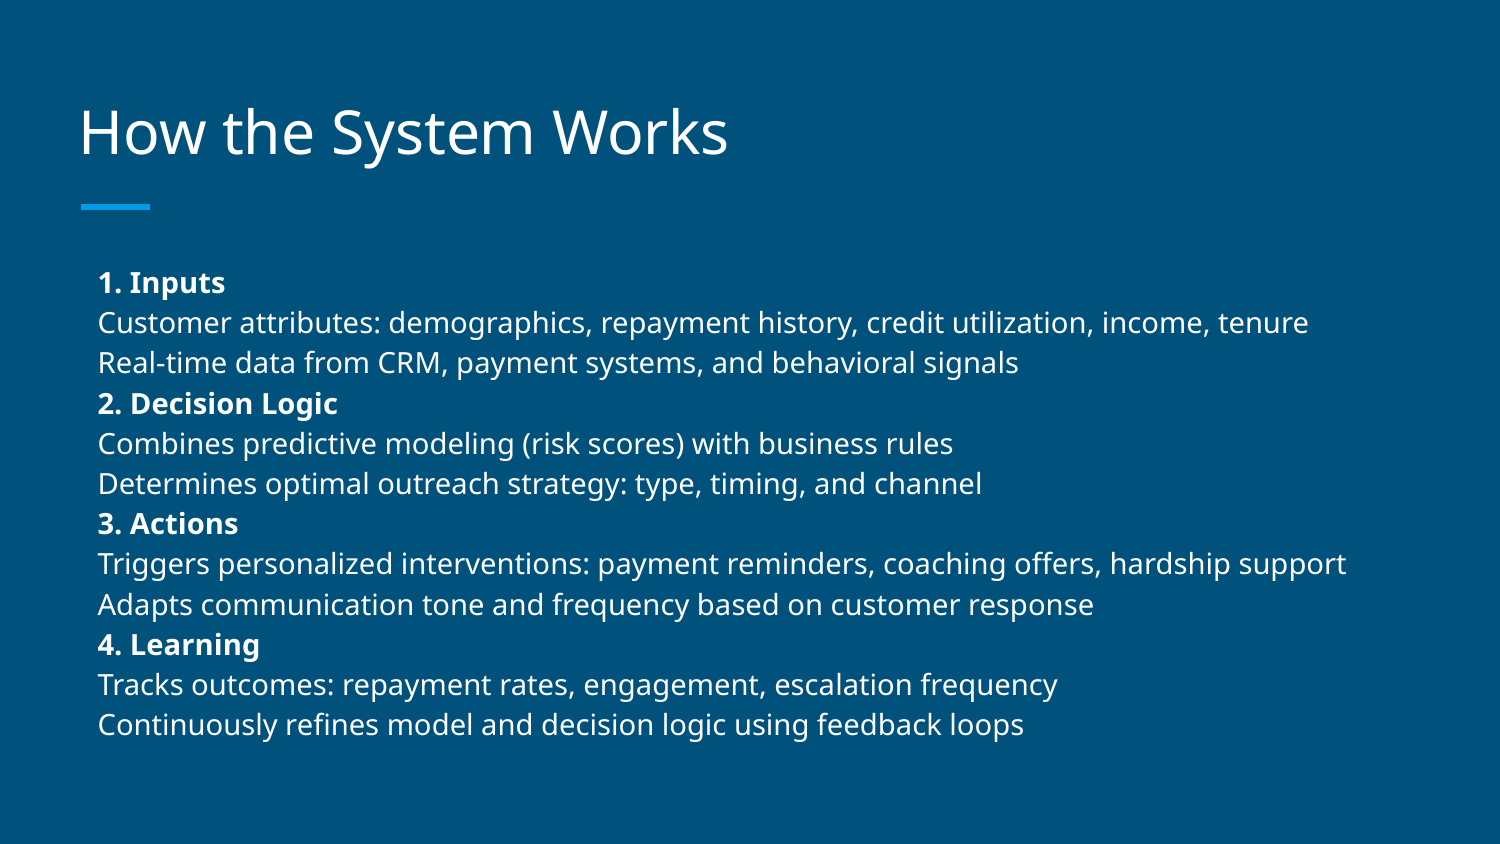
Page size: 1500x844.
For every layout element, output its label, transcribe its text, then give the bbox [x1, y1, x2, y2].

list 1. Inputs Customer attributes: demographics, repayment history, credit utilization, income, tenure Real-time data from CRM, payment systems, and behavioral signals 2. Decision Logic Combines predictive modeling (risk scores) with business rules Determines optimal outreach strategy: type, timing, and channel 3. Actions Triggers personalized interventions: payment reminders, coaching offers, hardship support Adapts communication tone and frequency based on customer response 4. Learning Tracks outcomes: repayment rates, engagement, escalation frequency Continuously refines model and decision logic using feedback loops [63, 244, 1437, 750]
title How the System Works [63, 75, 1437, 188]
